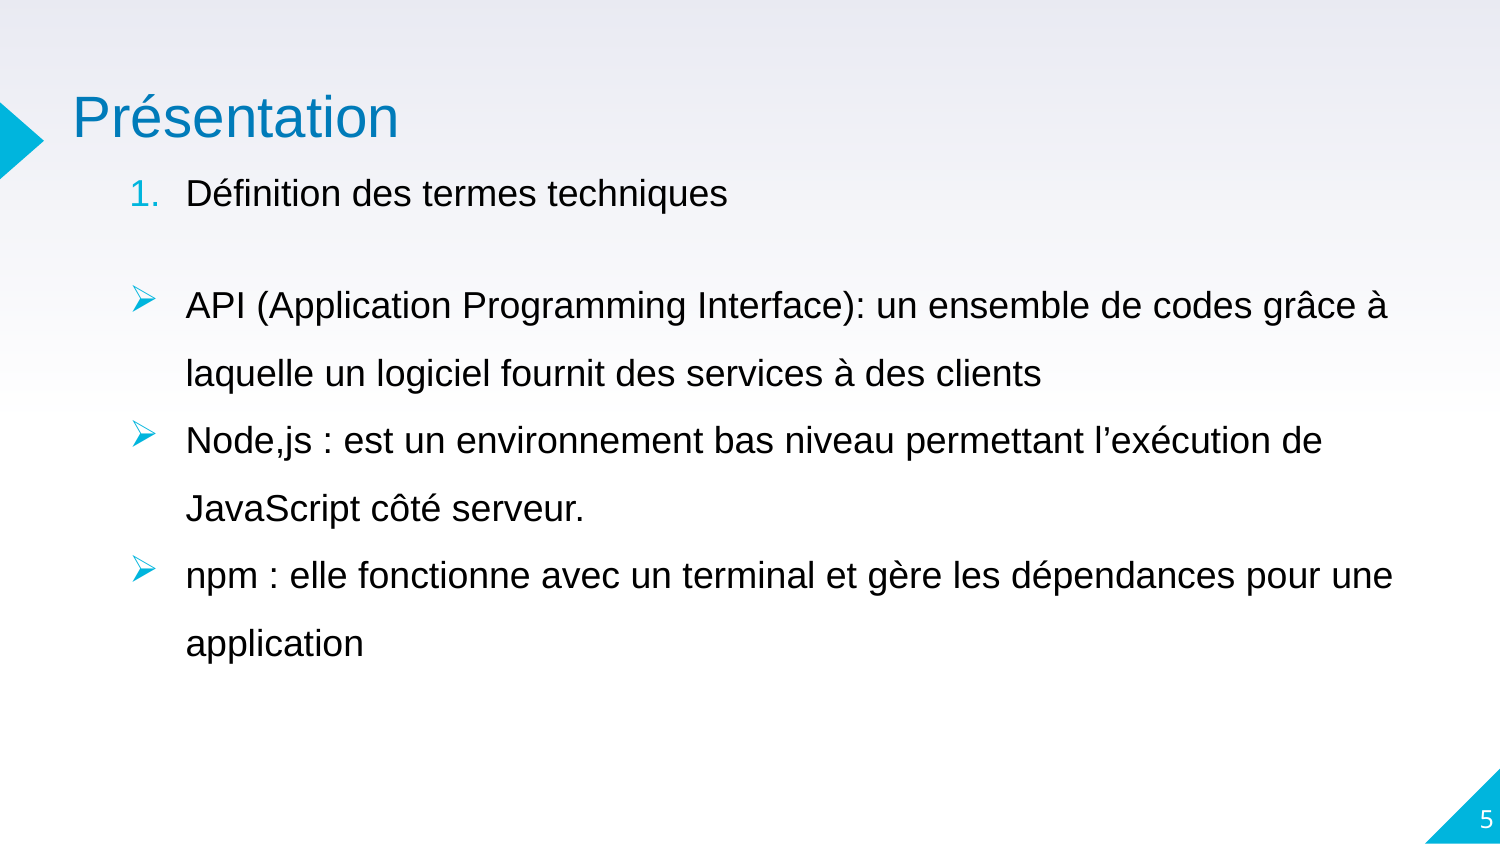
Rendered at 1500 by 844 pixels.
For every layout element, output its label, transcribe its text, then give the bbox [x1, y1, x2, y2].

title Présentation [53, 92, 980, 146]
text_box Définition des termes techniques API (Application Programming Interface): un ensemble de codes grâce à laquelle un logiciel fournit des services à des clients Node,js : est un environnement bas niveau permettant l’exécution de JavaScript côté serveur. npm : elle fonctionne avec un terminal et gère les dépendances pour une application [114, 161, 1464, 716]
slide_number 5 [1418, 760, 1494, 838]
